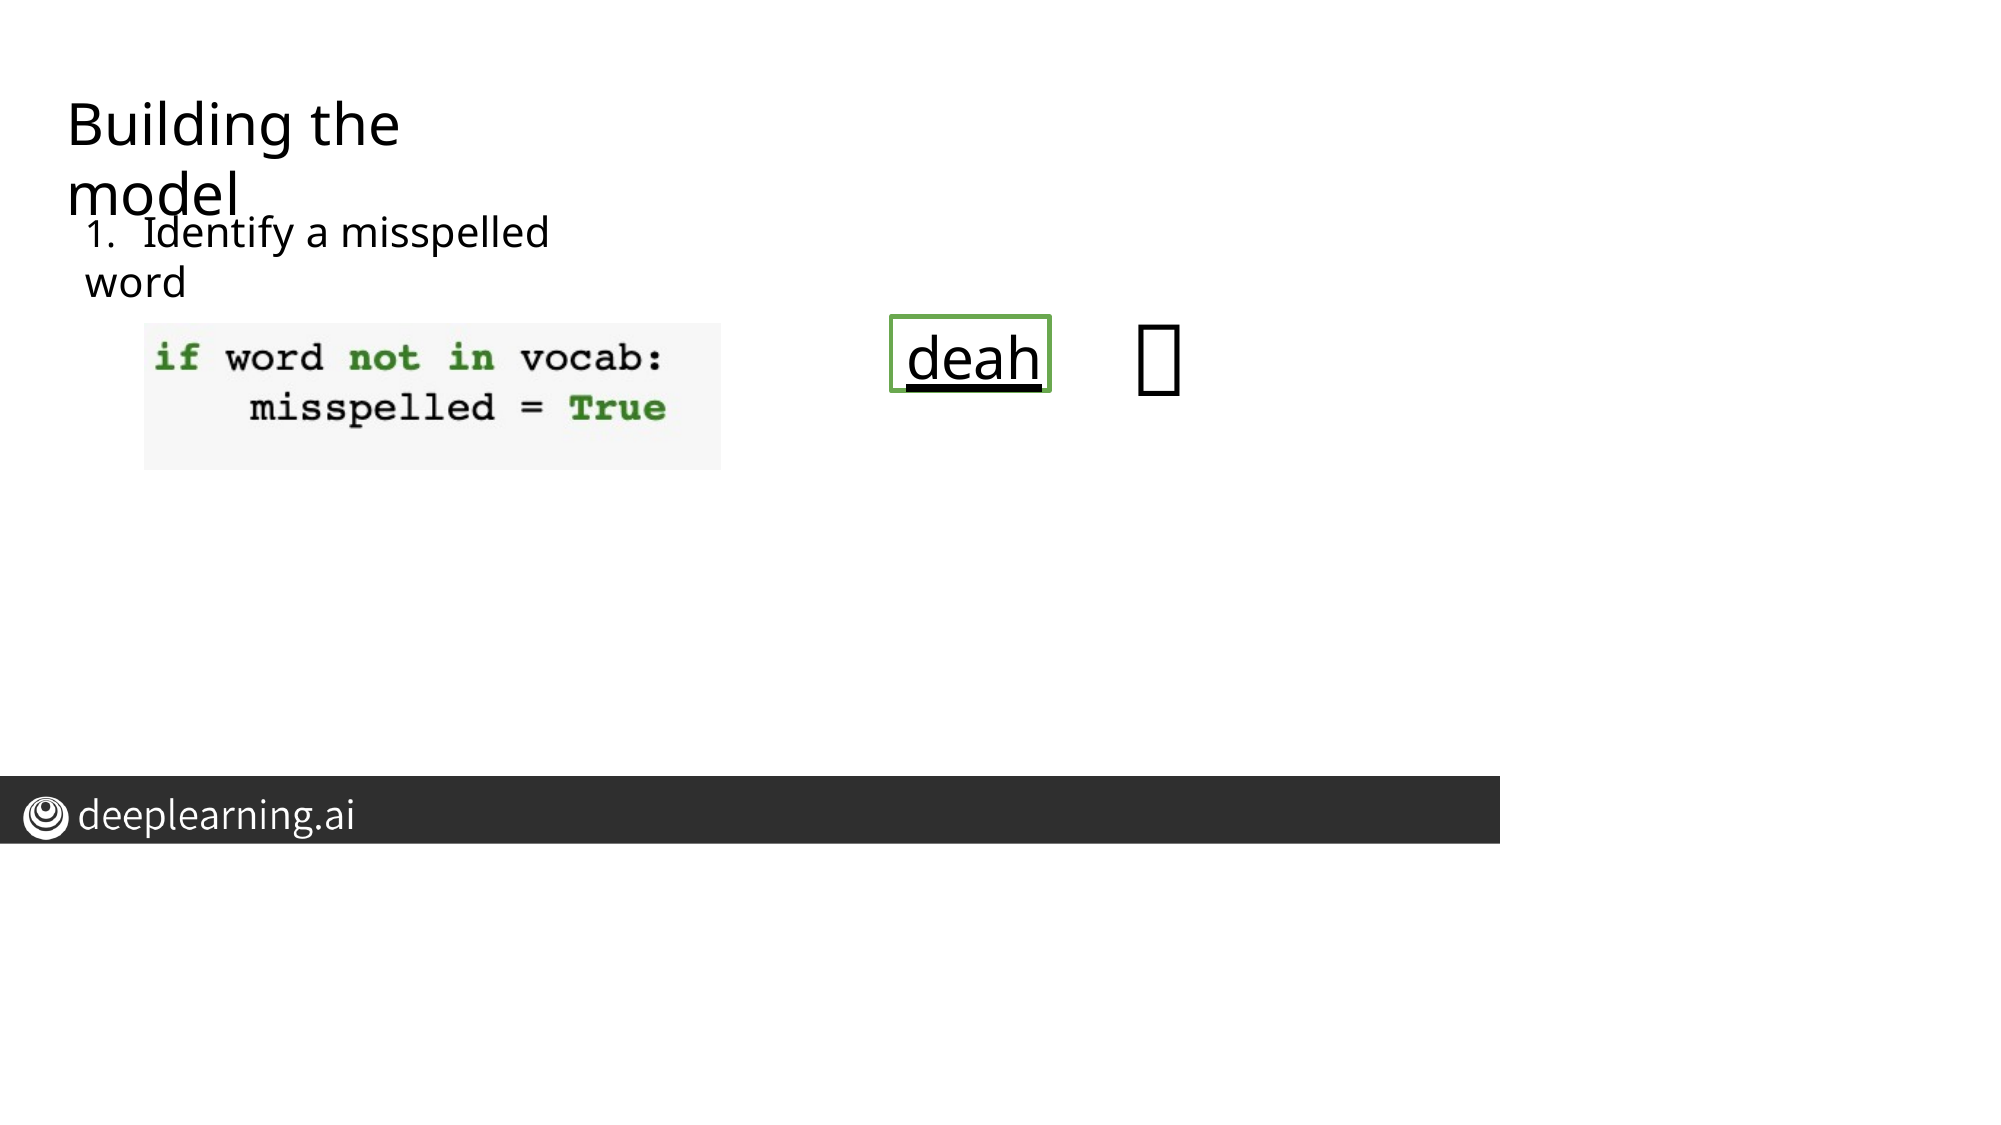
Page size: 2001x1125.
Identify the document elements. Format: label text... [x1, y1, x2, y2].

title Building the model [64, 85, 549, 276]
picture [0, 761, 379, 844]
text_box deah [891, 316, 1050, 391]
text_box 1. Identify a misspelled word [82, 203, 623, 306]
text_box ❌ [1127, 294, 1269, 417]
picture [144, 323, 721, 470]
